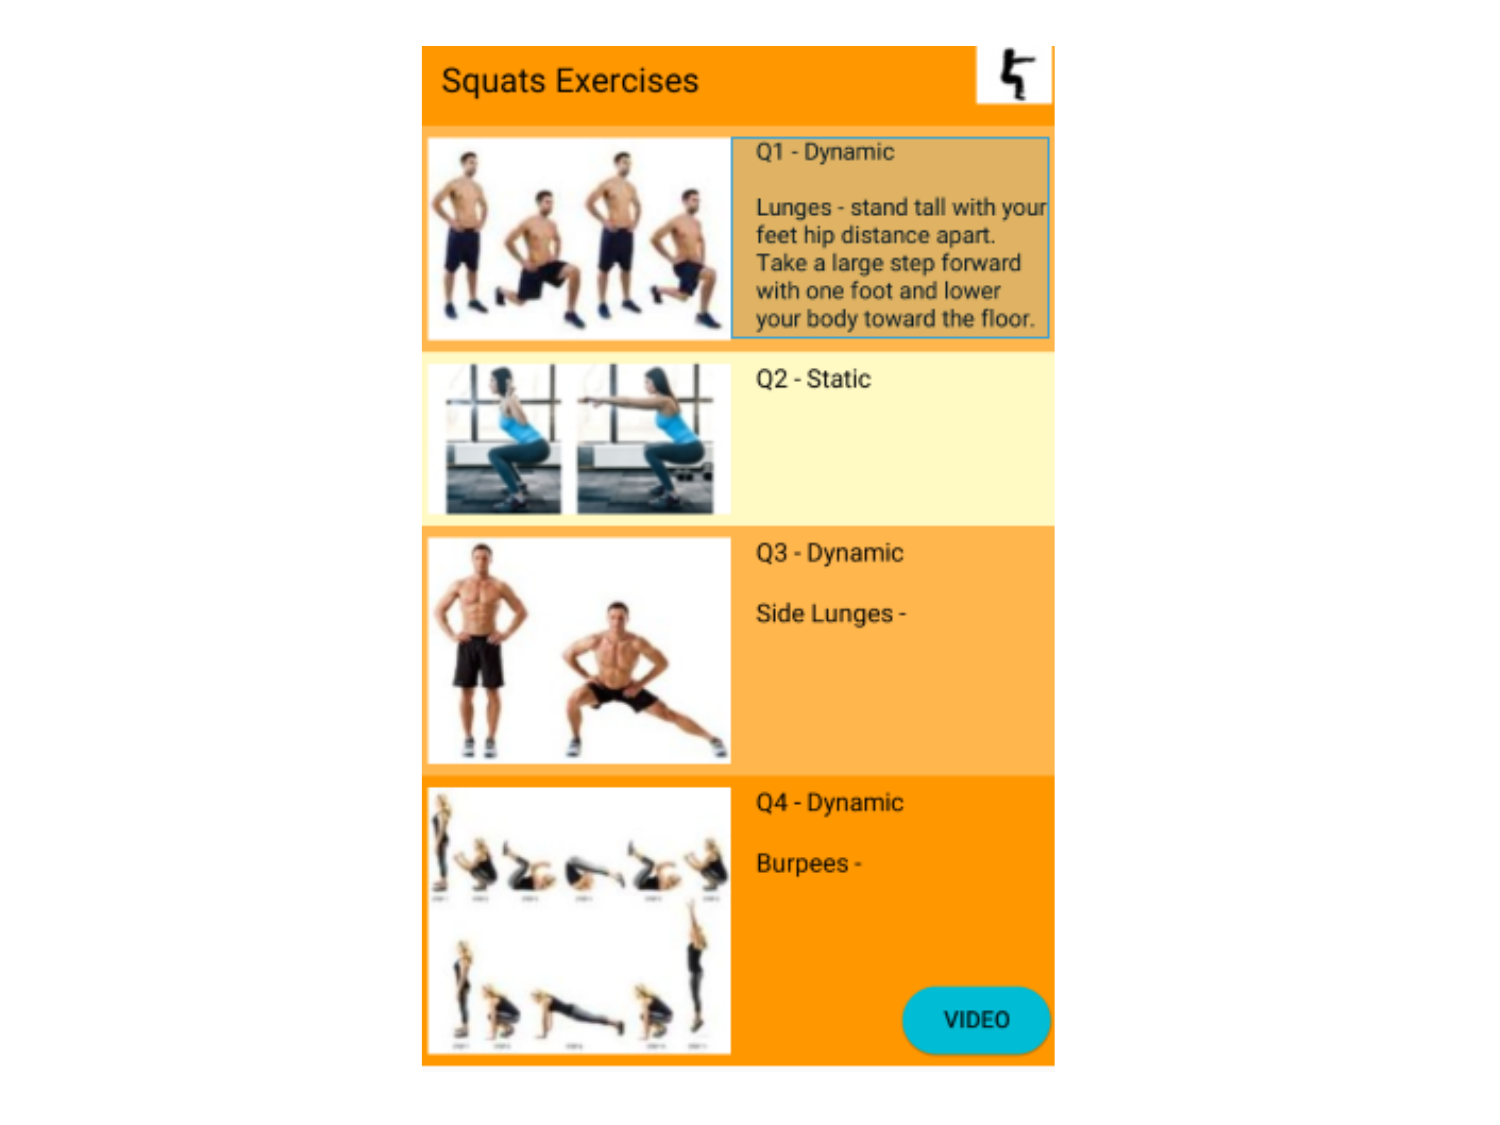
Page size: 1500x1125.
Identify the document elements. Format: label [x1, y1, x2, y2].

picture [421, 46, 1055, 1072]
